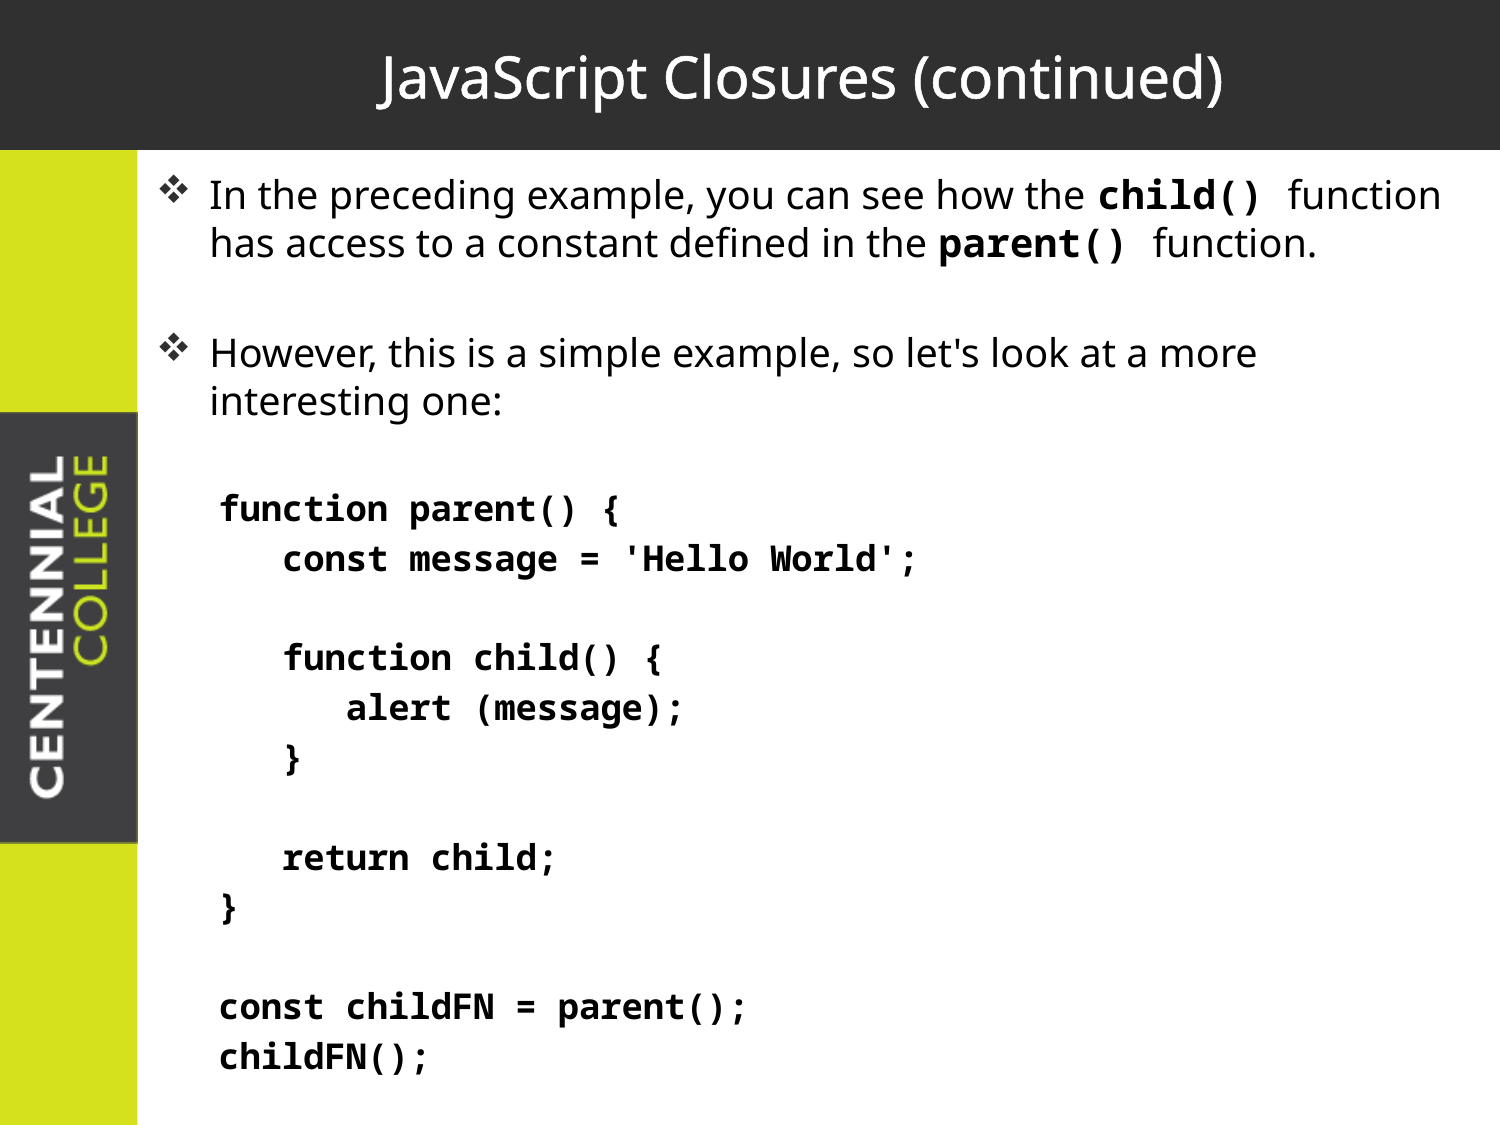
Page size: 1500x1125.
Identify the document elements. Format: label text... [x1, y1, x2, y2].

title JavaScript Closures (continued) [137, 0, 1467, 150]
list In the preceding example, you can see how the child() function has access to a constant defined in the parent() function. However, this is a simple example, so let's look at a more interesting one: function parent() { const message = 'Hello World'; function child() { alert (message); } return child; } const childFN = parent(); childFN(); [141, 162, 1467, 1088]
picture [0, 412, 138, 844]
